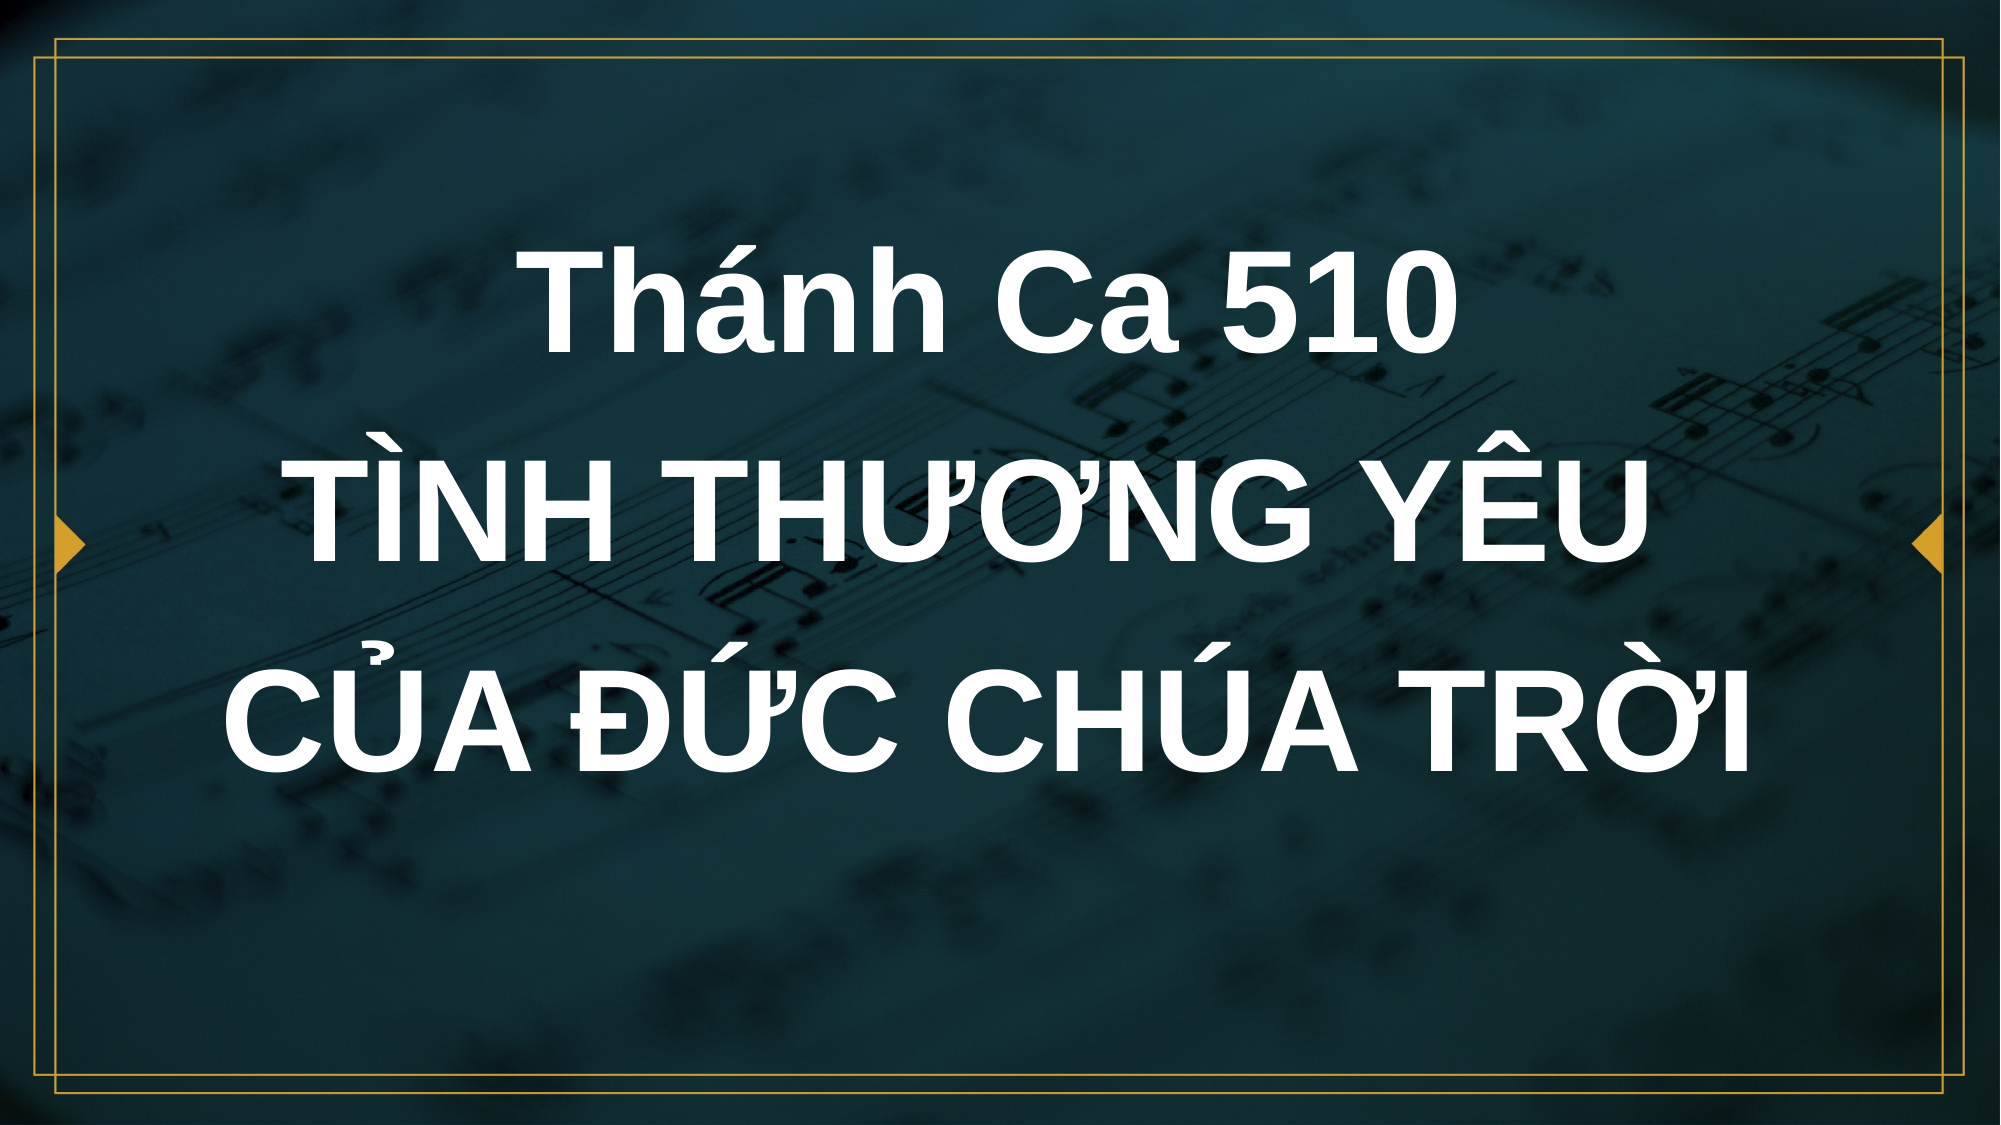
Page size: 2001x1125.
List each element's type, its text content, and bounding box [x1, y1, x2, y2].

picture [0, 0, 2000, 1125]
title Thánh Ca 510 TÌNH THƯƠNG YÊU CỦA ĐỨC CHÚA TRỜI [103, 151, 1875, 821]
